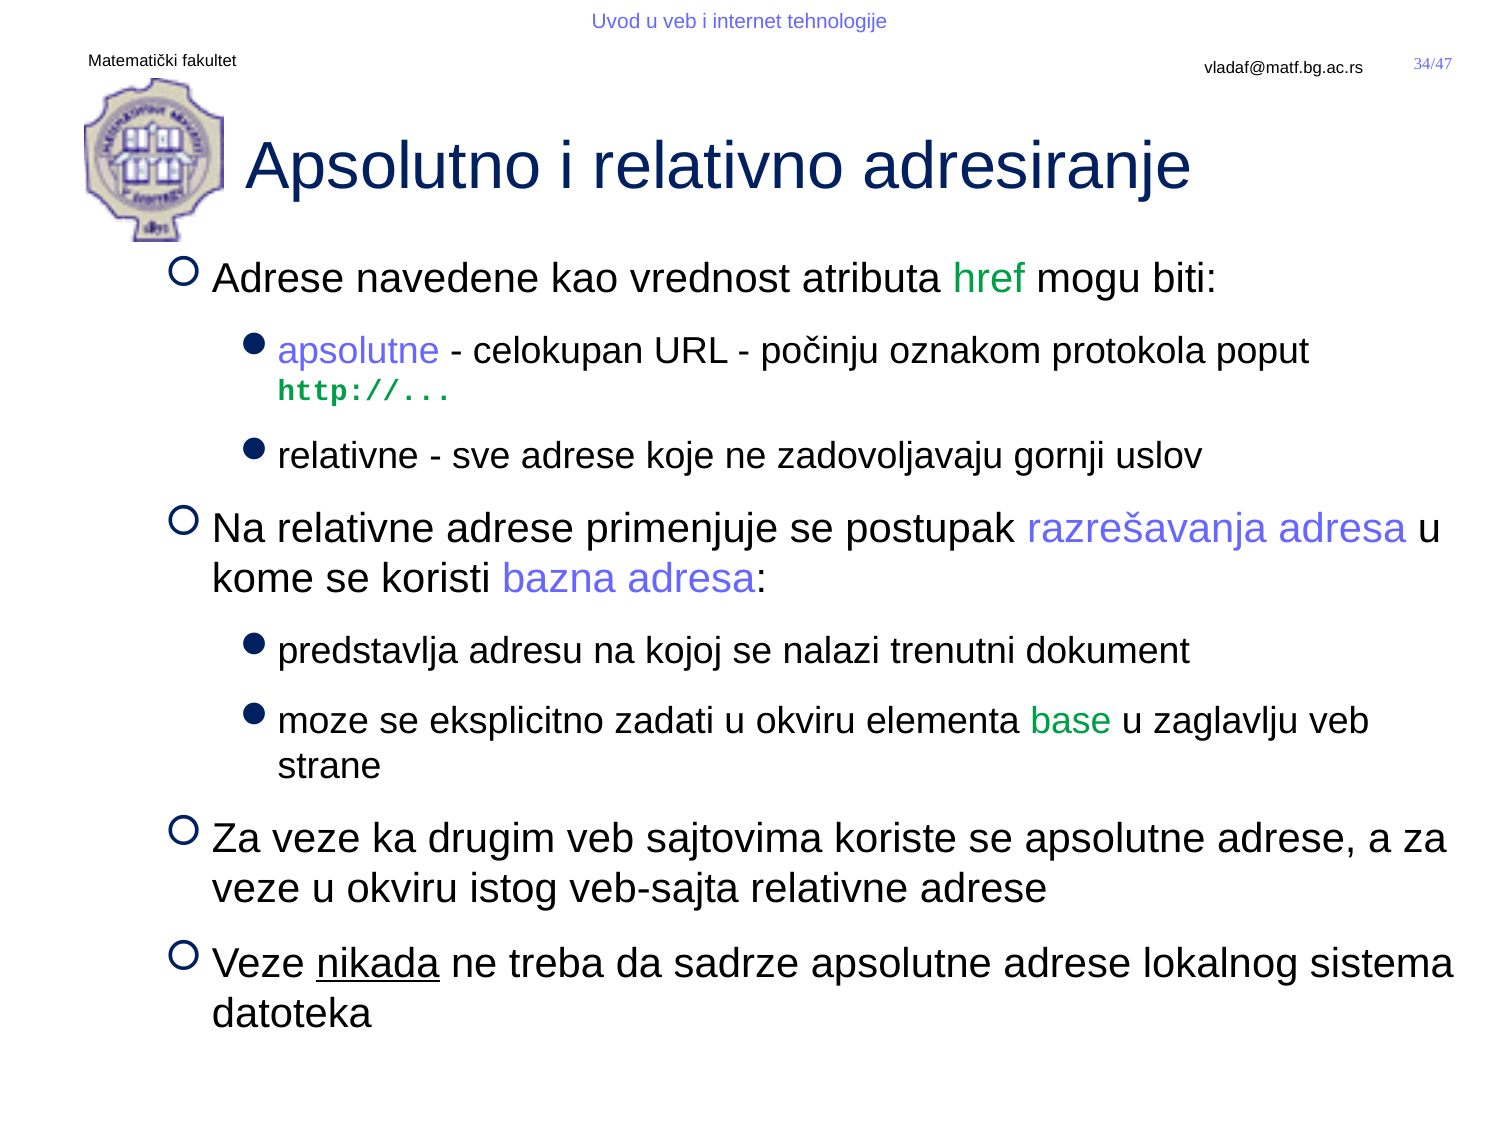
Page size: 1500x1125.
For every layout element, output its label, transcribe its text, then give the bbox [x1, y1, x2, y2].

list Adrese navedene kao vrednost atributa href mogu biti: apsolutne - celokupan URL - počinju oznakom protokola poput http://... relativne - sve adrese koje ne zadovoljavaju gornji uslov Na relativne adrese primenjuje se postupak razrešavanja adresa u kome se koristi bazna adresa: predstavlja adresu na kojoj se nalazi trenutni dokument moze se eksplicitno zadati u okviru elementa base u zaglavlju veb strane Za veze ka drugim veb sajtovima koriste se apsolutne adrese, a za veze u okviru istog veb-sajta relativne adrese Veze nikada ne treba da sadrze apsolutne adrese lokalnog sistema datoteka [75, 243, 1483, 1125]
picture [84, 78, 224, 242]
title Apsolutno i relativno adresiranje [230, 90, 1425, 233]
